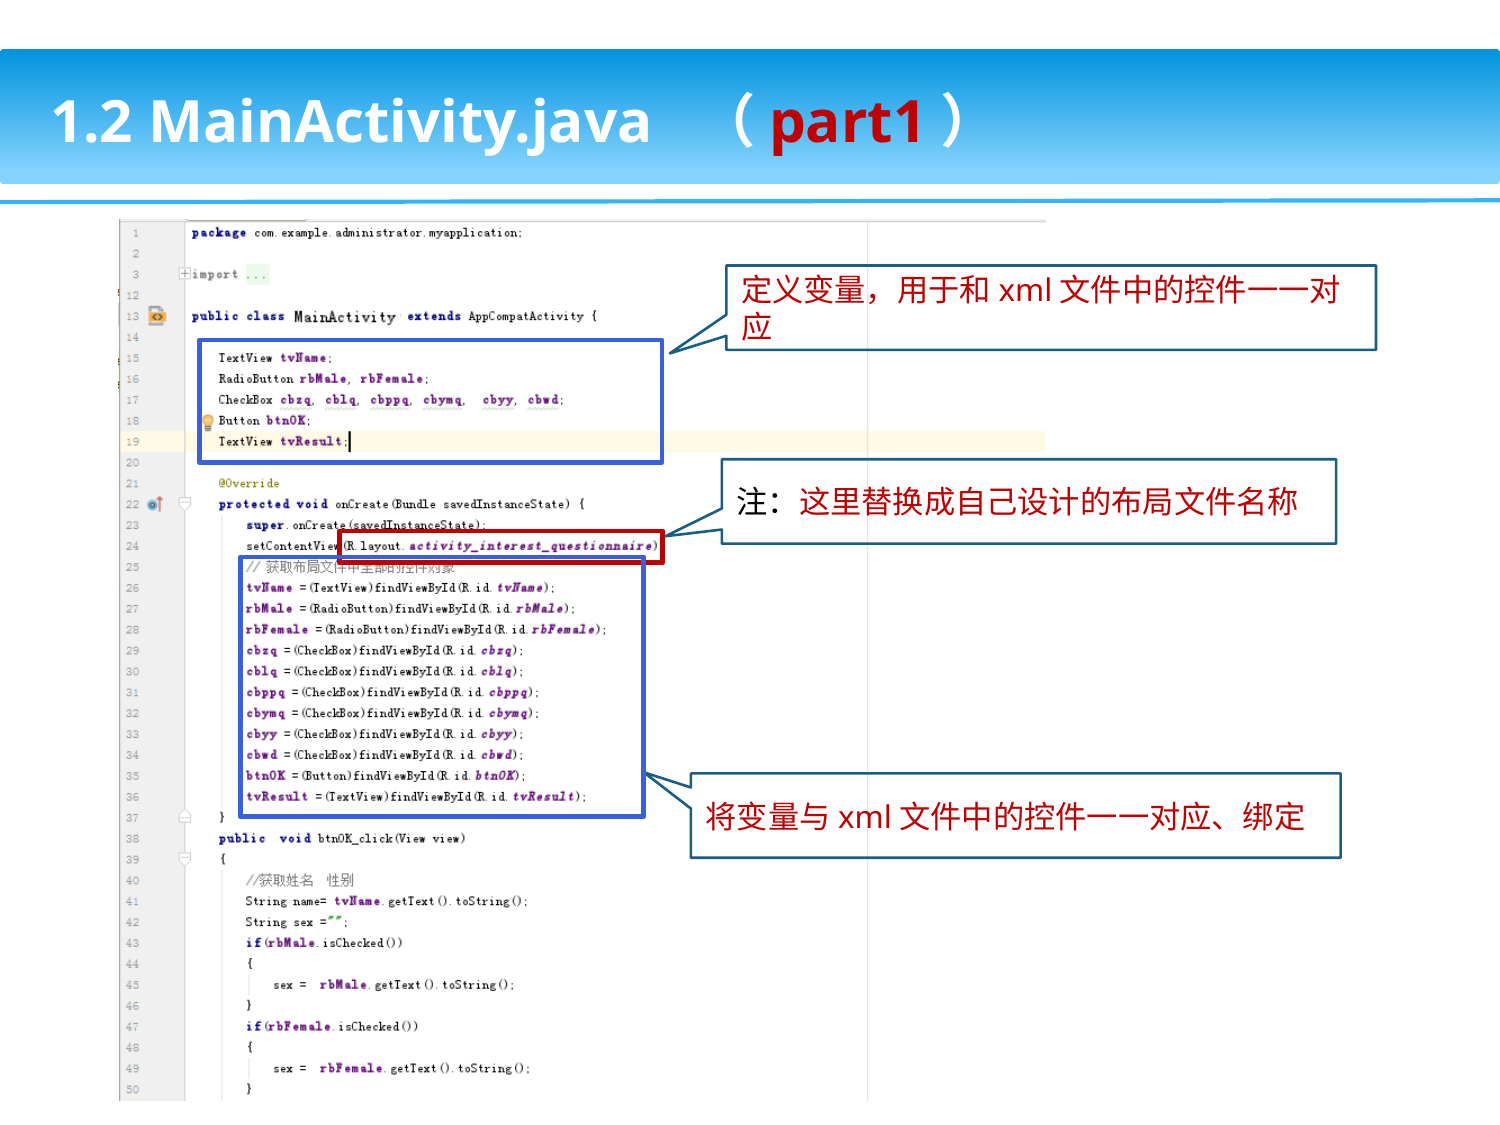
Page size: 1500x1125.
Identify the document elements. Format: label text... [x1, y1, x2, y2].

text_box 定义变量，用于和xml文件中的控件一一对应 [1052, 264, 1378, 352]
text_box 将变量与xml文件中的控件一一对应、绑定 [1052, 772, 1342, 860]
text_box 1.2 MainActivity.java （part1） [34, 54, 1356, 185]
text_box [339, 459, 1337, 563]
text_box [117, 219, 1046, 1101]
